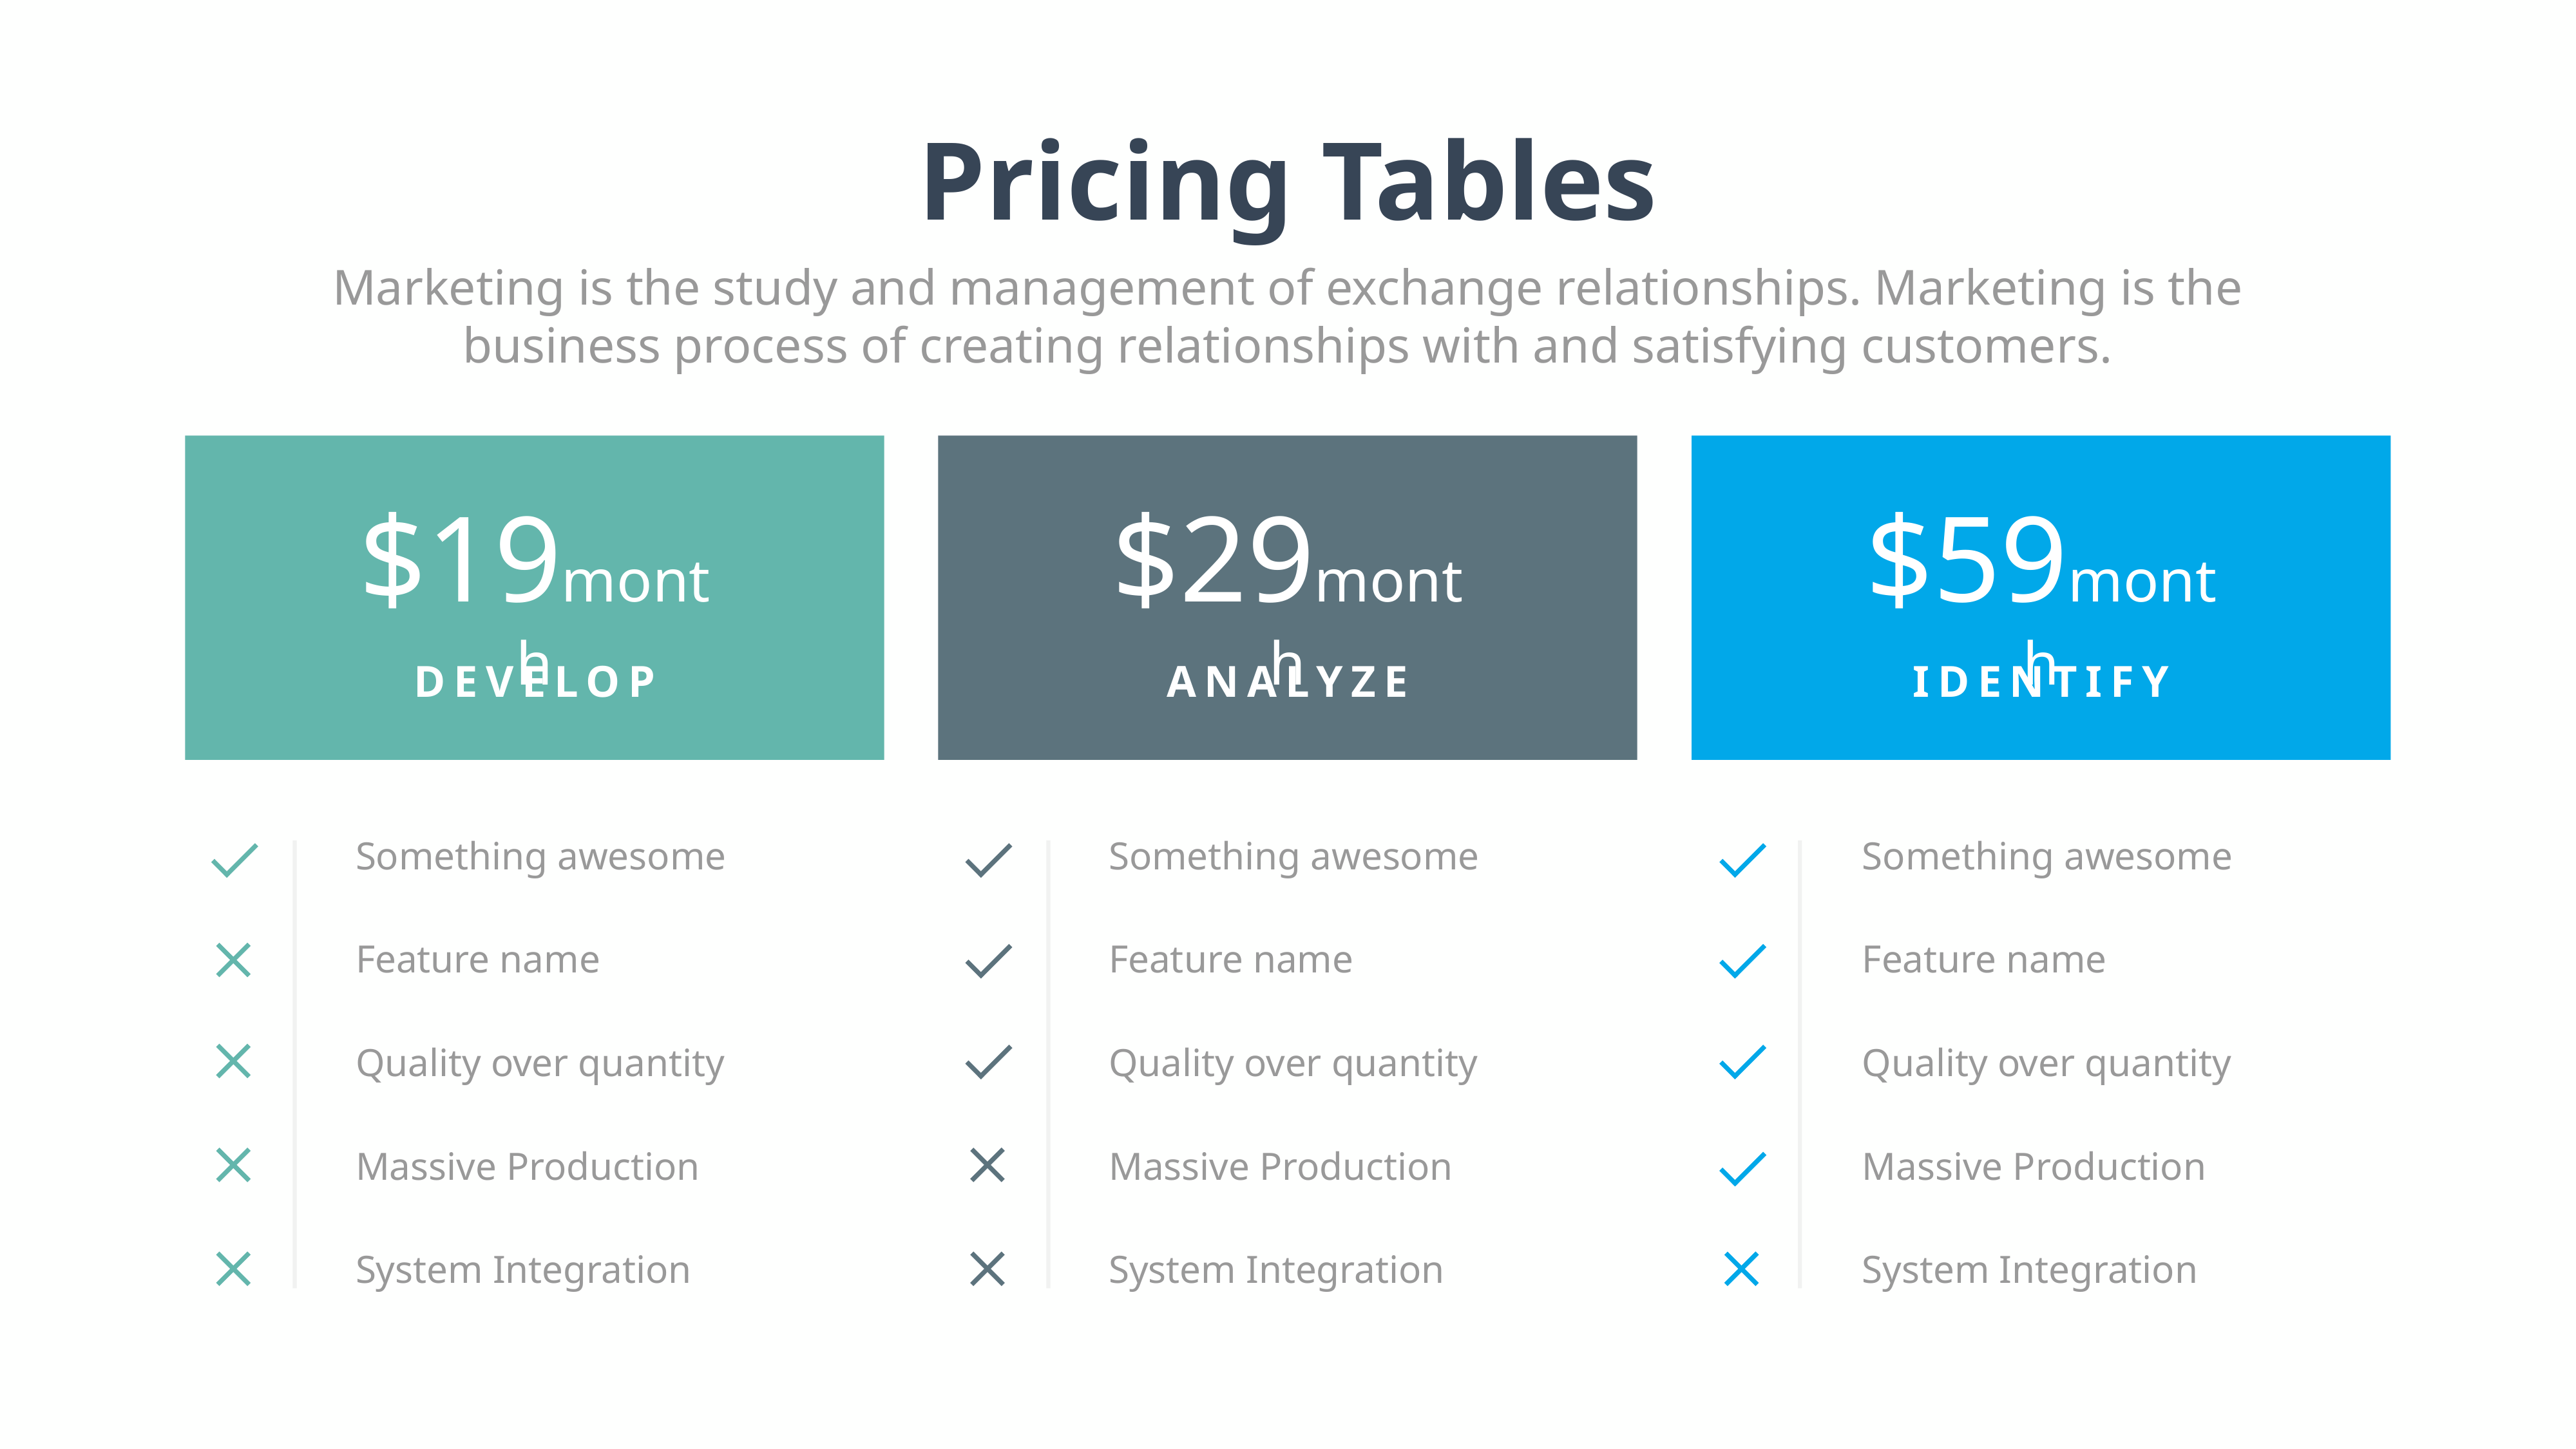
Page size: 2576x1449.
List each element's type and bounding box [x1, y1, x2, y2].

text_box [281, 108, 2295, 379]
text_box [185, 435, 2391, 1296]
